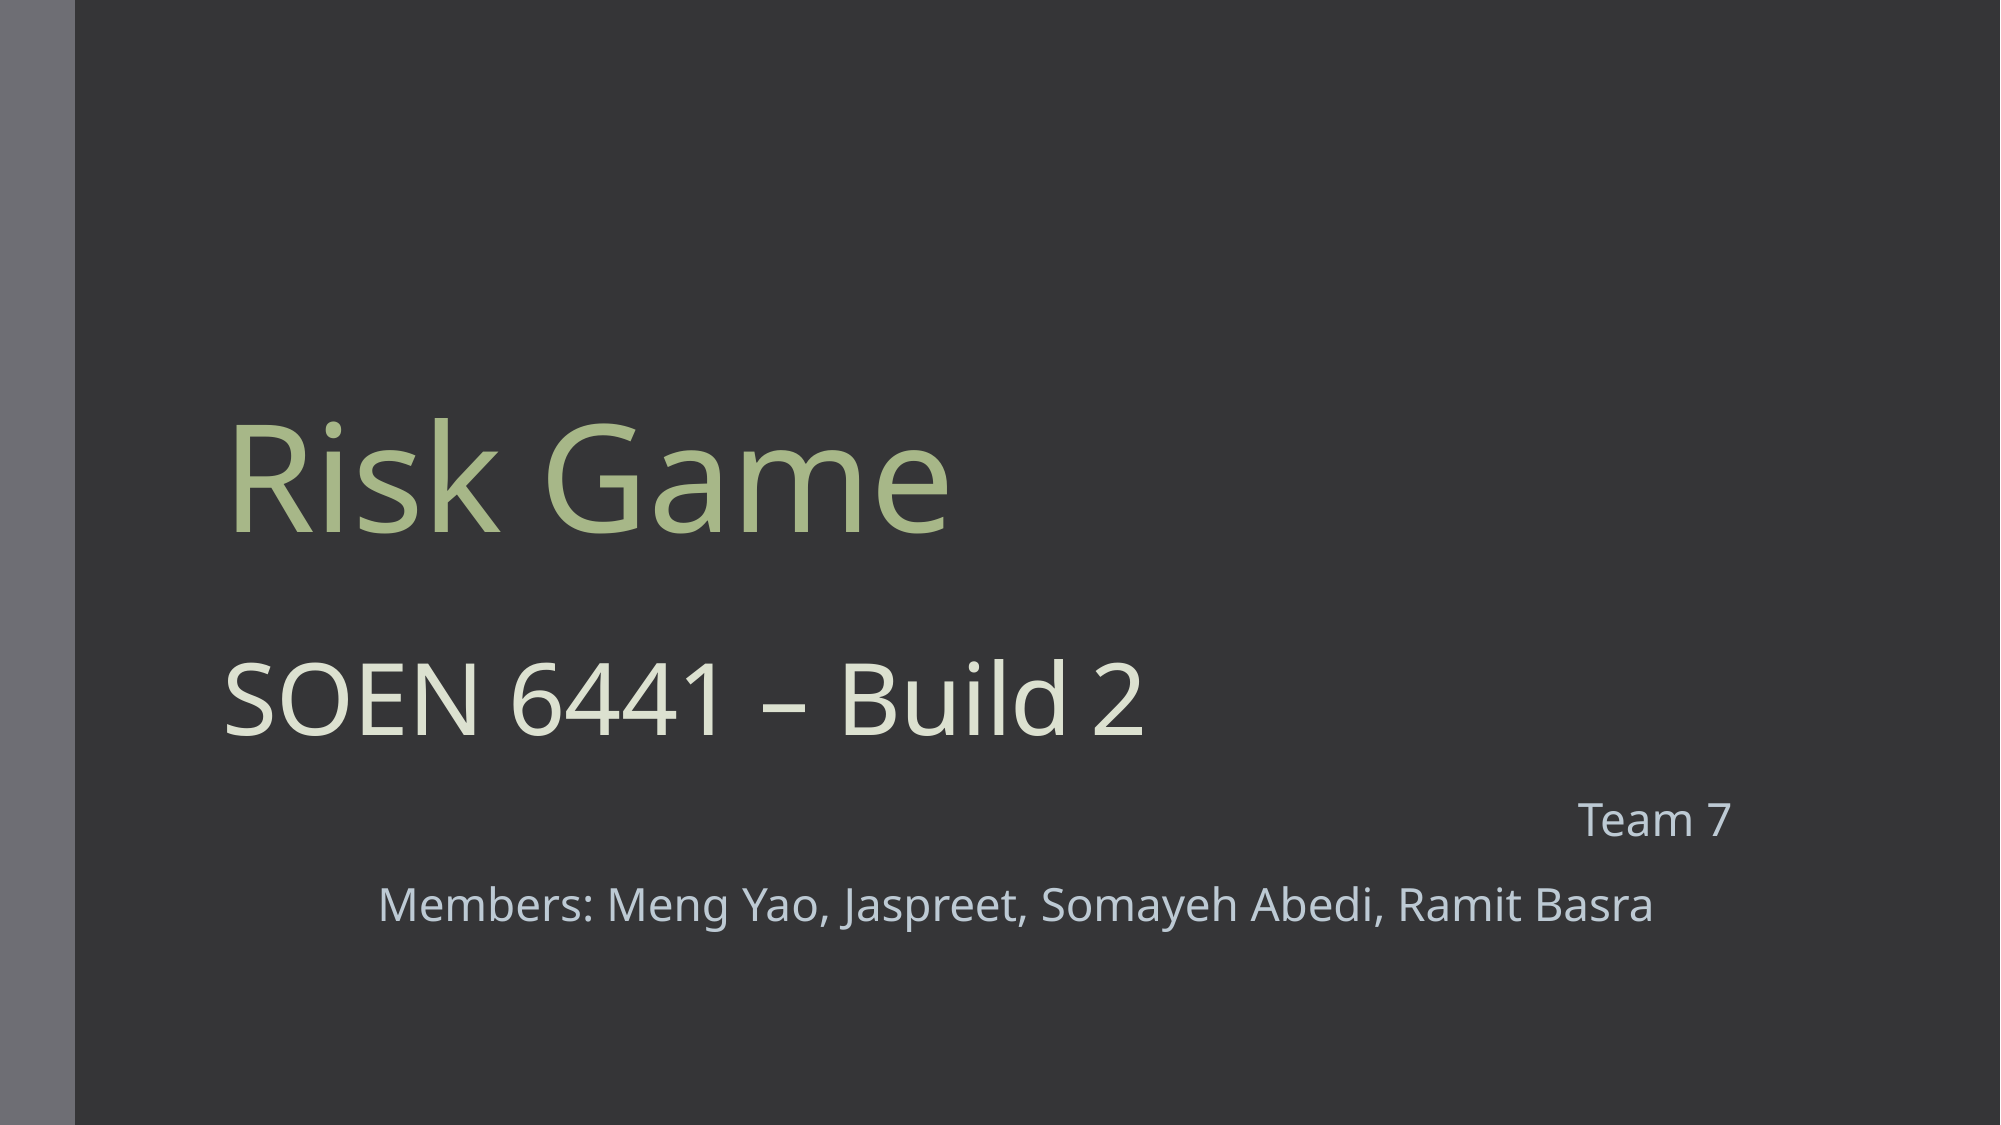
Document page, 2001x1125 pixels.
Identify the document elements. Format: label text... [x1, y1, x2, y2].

title Risk Game [219, 380, 1685, 571]
text_box [75, 0, 2000, 1125]
text_box [0, 0, 75, 1125]
text_box SOEN 6441 – Build 2 Team 7 Members: Meng Yao, Jaspreet, Somayeh Abedi, Ramit Basra [219, 633, 1739, 932]
